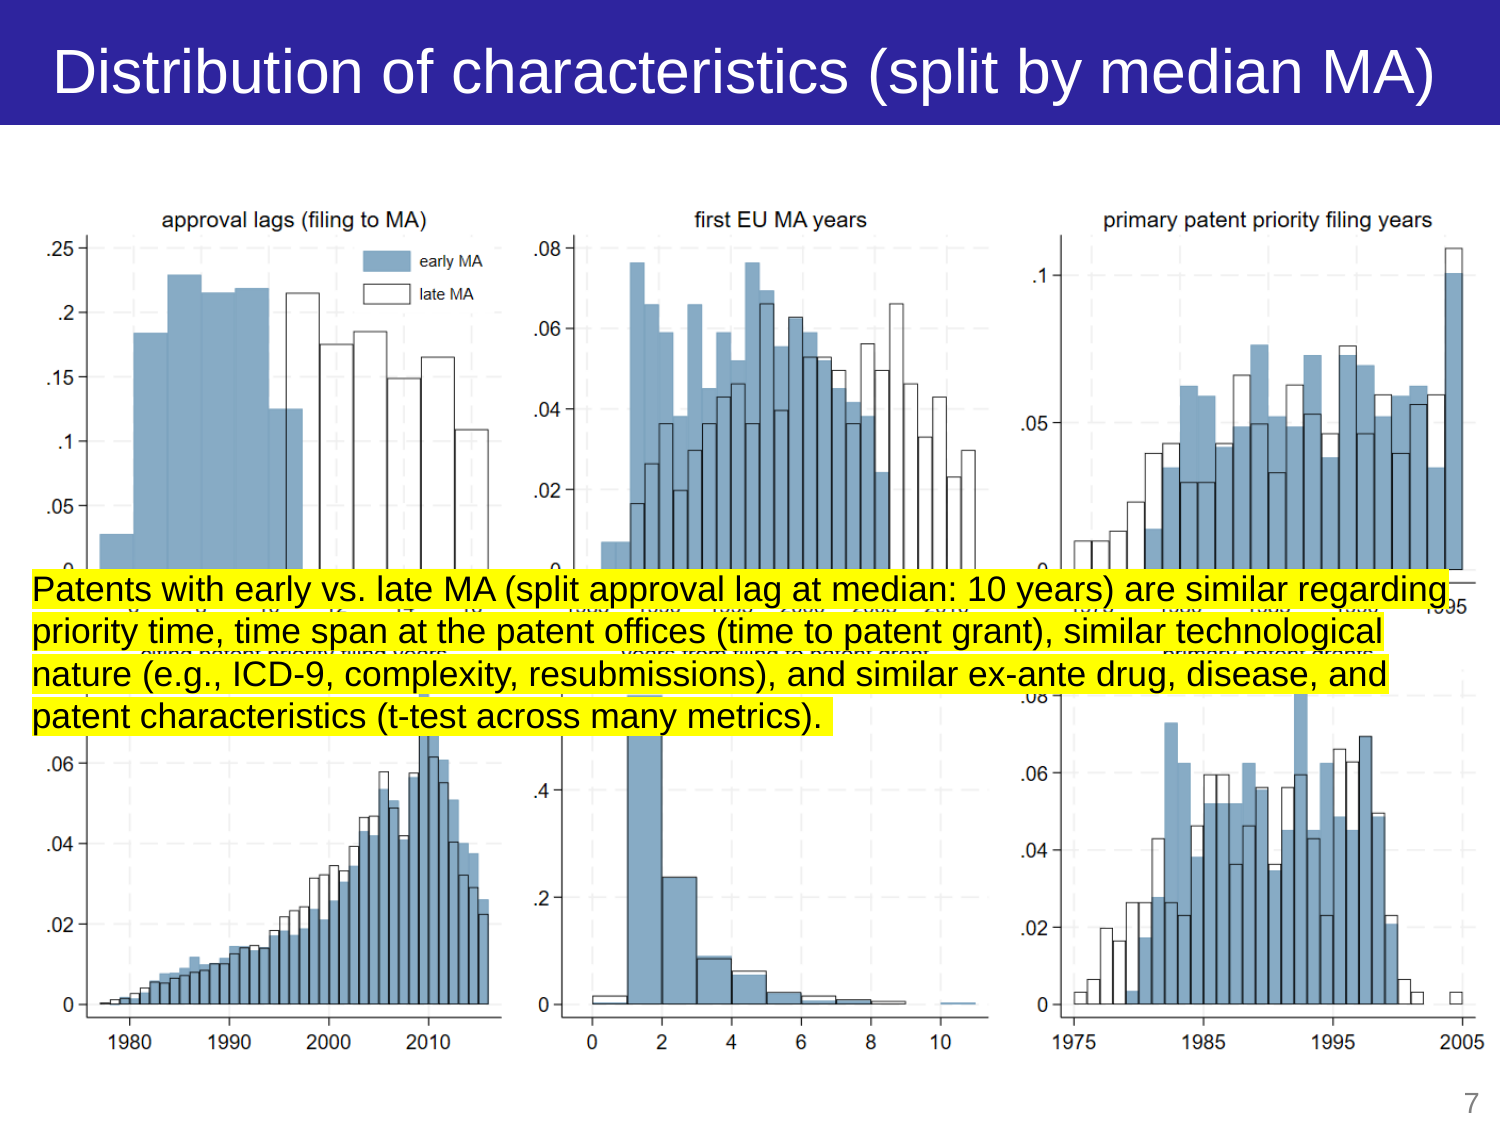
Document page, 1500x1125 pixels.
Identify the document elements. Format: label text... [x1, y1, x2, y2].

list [11, 190, 1491, 1079]
title Distribution of characteristics (split by median MA) [37, 24, 1475, 113]
